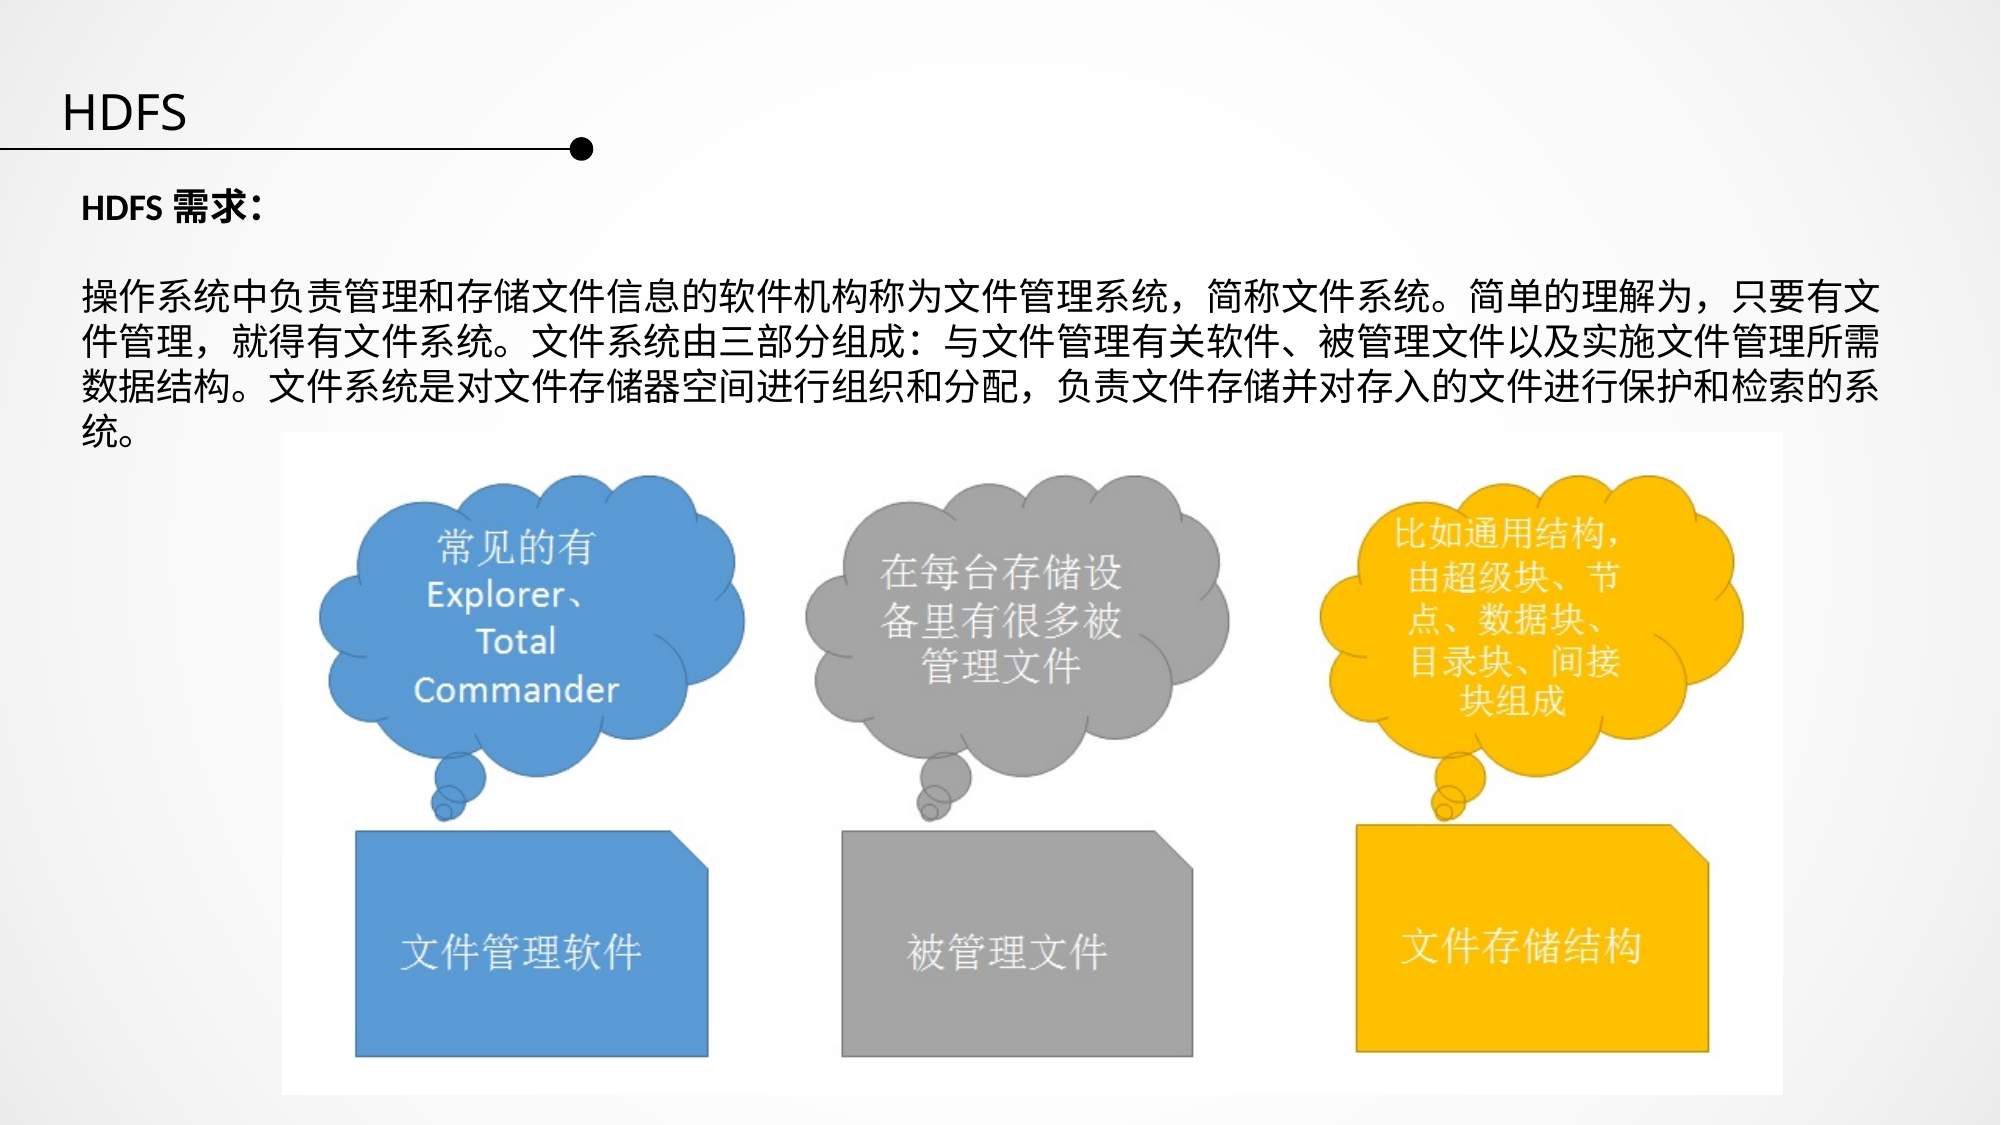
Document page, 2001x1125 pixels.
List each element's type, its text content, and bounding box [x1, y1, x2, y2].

text_box HDFS [46, 73, 566, 148]
picture [282, 432, 1783, 1096]
text_box [567, 135, 596, 163]
text_box HDFS需求： 操作系统中负责管理和存储文件信息的软件机构称为文件管理系统，简称文件系统。简单的理解为，只要有文件管理，就得有文件系统。文件系统由三部分组成：与文件管理有关软件、被管理文件以及实施文件管理所需数据结构。文件系统是对文件存储器空间进行组织和分配，负责文件存储并对存入的文件进行保护和检索的系统。 [66, 175, 1934, 461]
